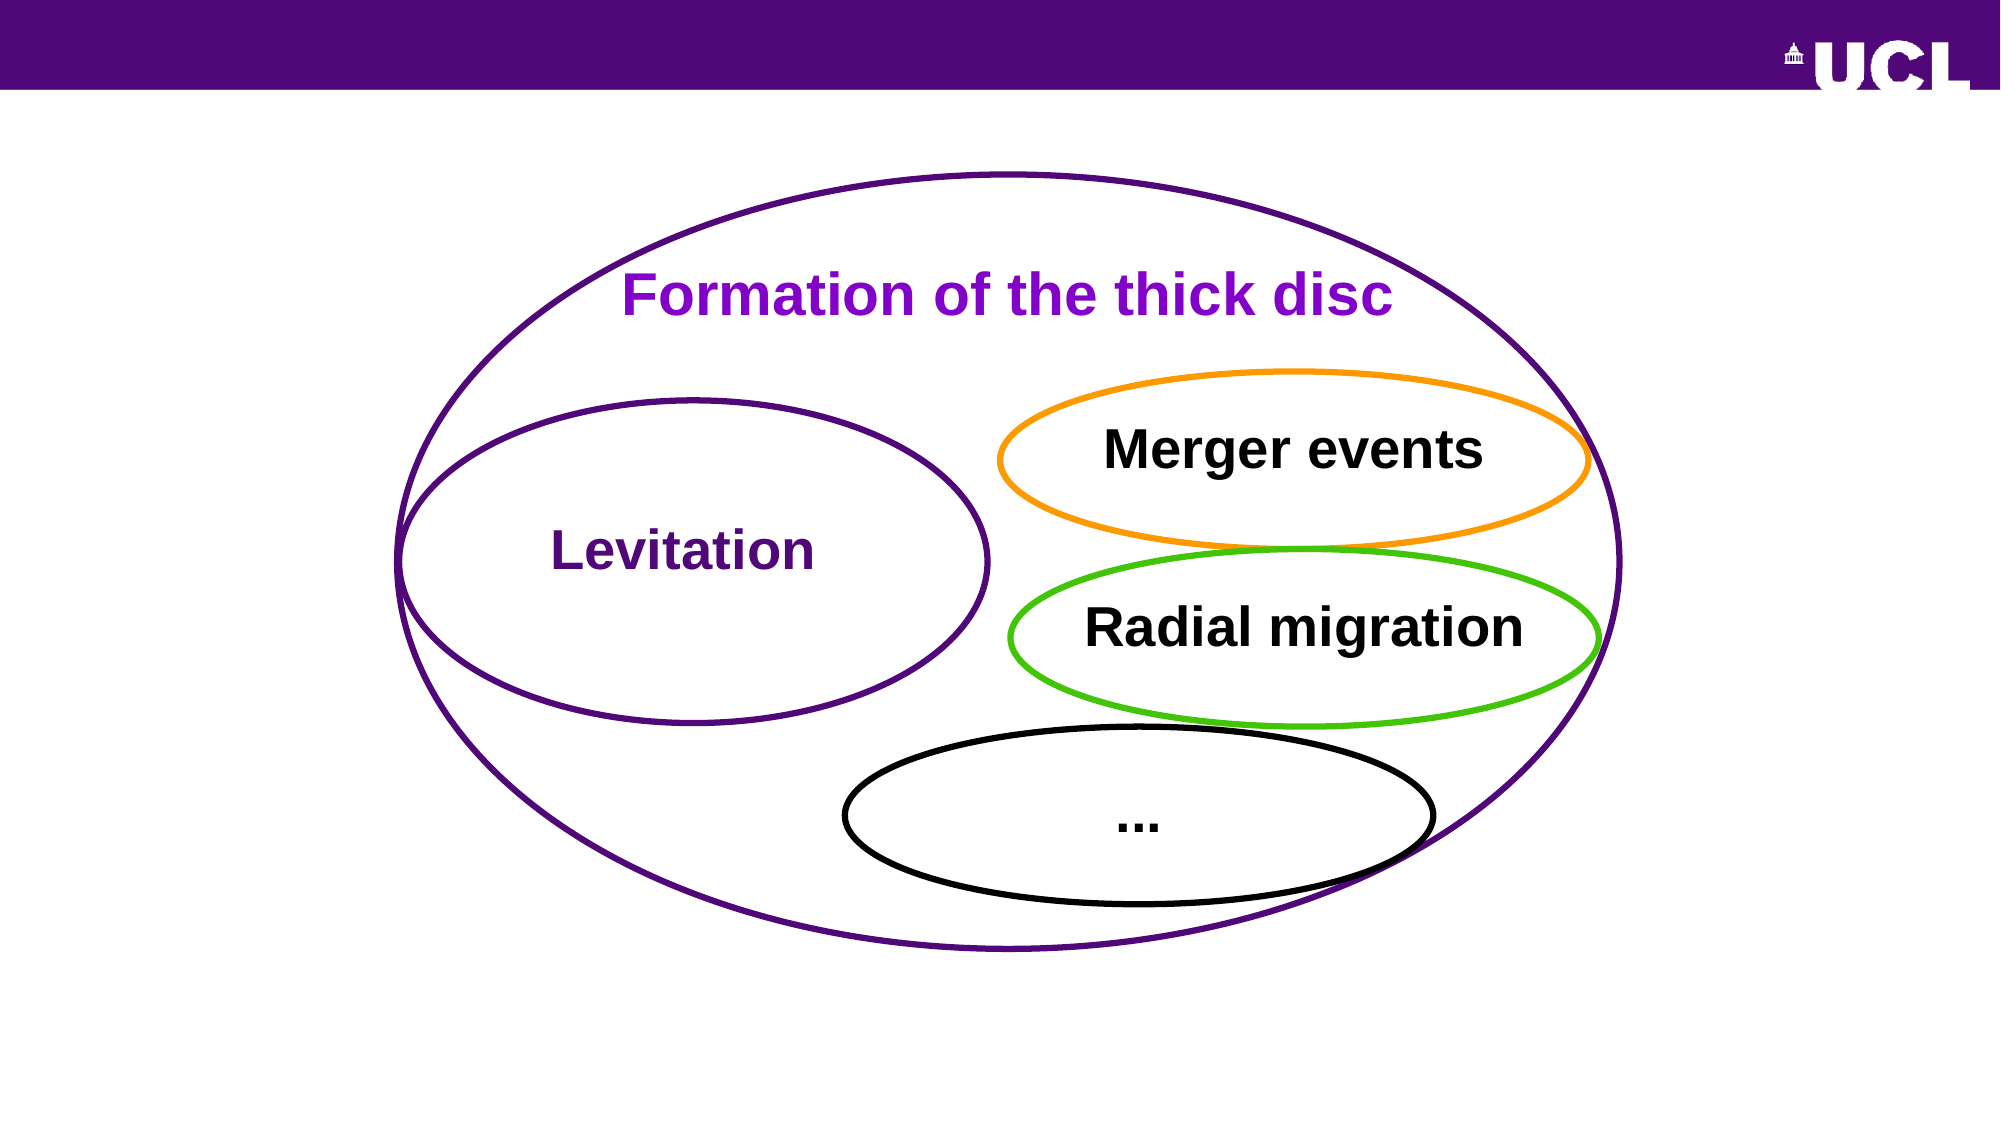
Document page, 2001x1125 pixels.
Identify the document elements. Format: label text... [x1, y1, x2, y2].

text_box [619, 174, 1398, 263]
text_box [844, 726, 1434, 905]
text_box [397, 372, 1620, 949]
title Radial migration [1079, 597, 1530, 679]
text_box [1000, 371, 1589, 549]
title ... [913, 784, 1365, 865]
text_box [1010, 548, 1599, 727]
title Levitation [457, 520, 909, 629]
picture [0, 0, 2001, 90]
title Formation of the thick disc [467, 263, 1550, 372]
text_box [399, 400, 988, 724]
title Merger events [1069, 419, 1520, 501]
